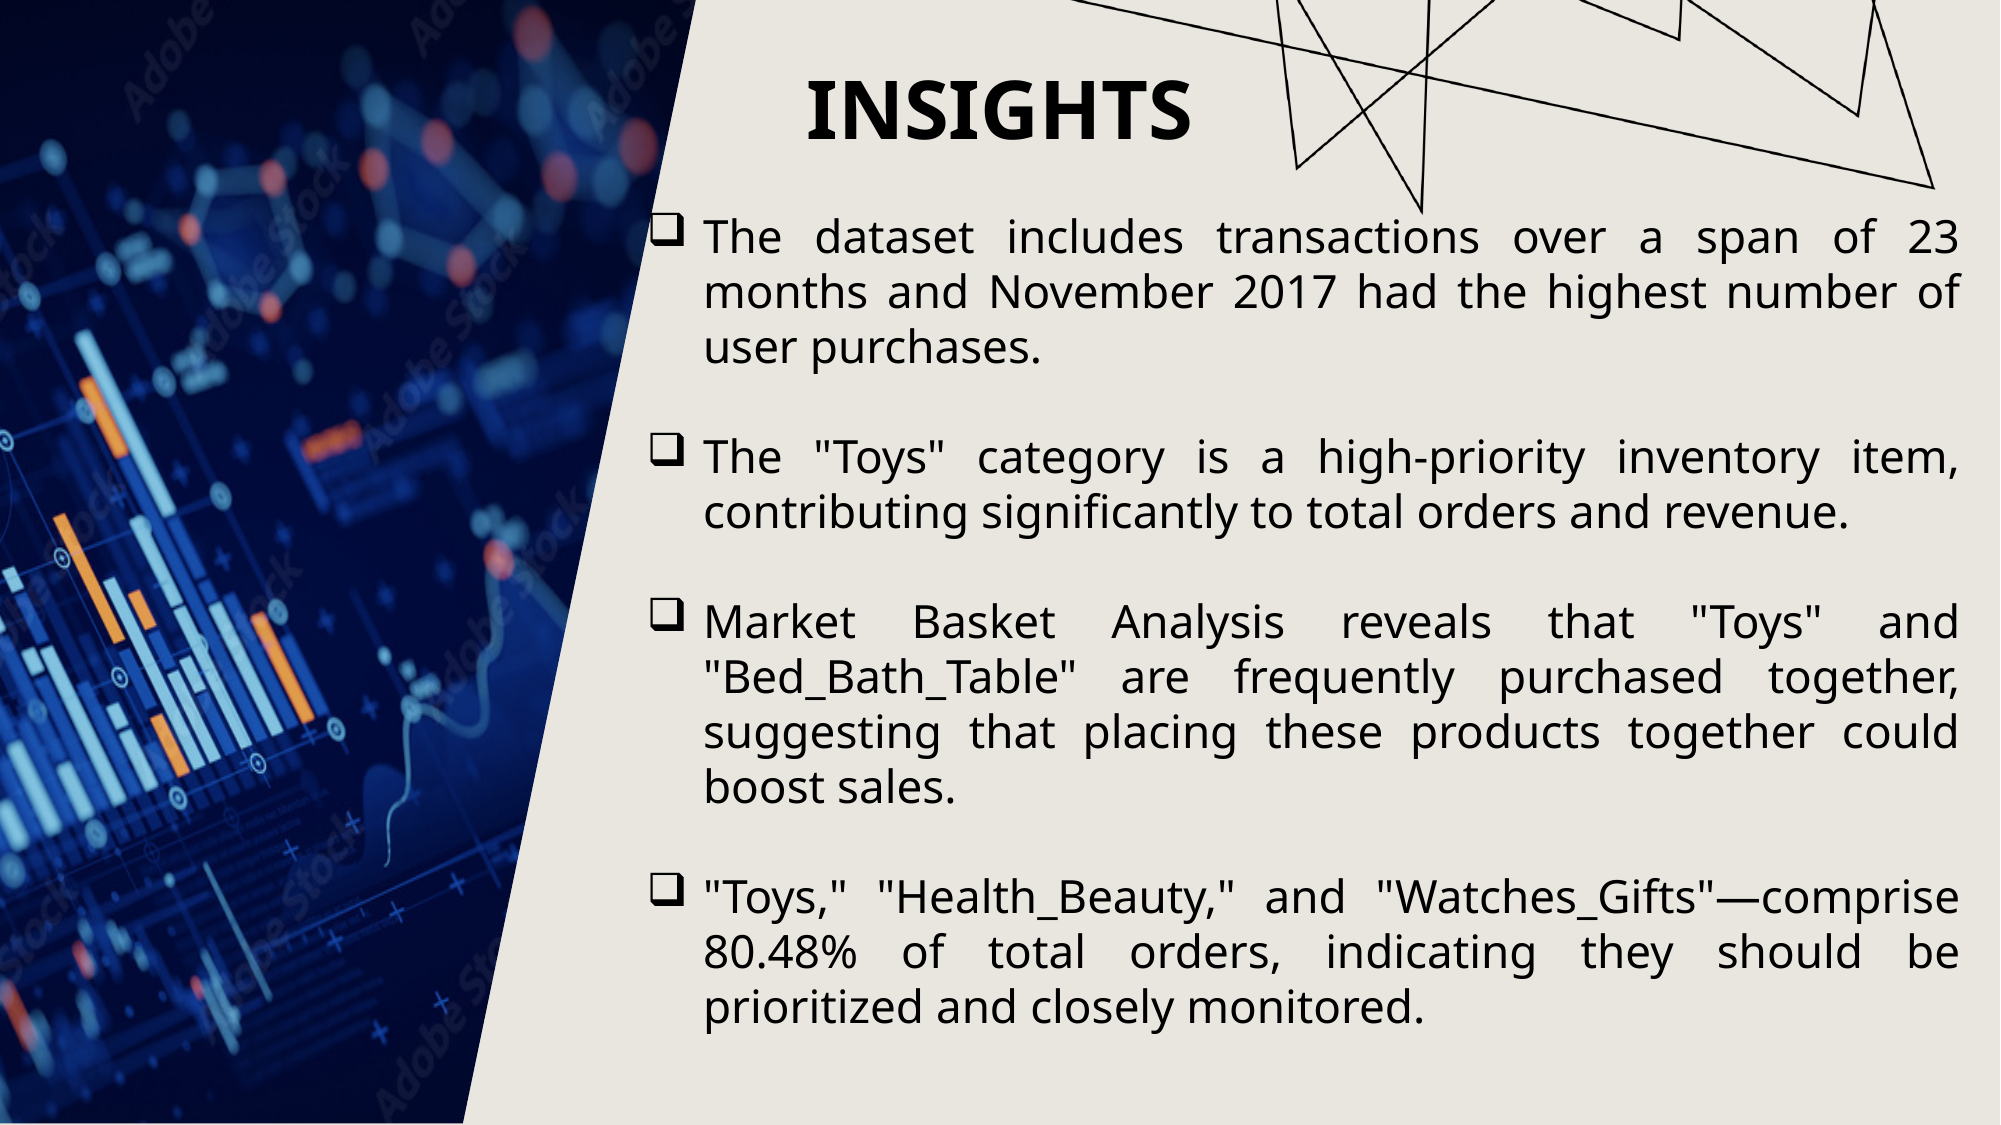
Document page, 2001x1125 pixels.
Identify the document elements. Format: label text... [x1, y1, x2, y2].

picture [1039, 0, 2001, 216]
text_box The dataset includes transactions over a span of 23 months and November 2017 had the highest number of user purchases. The "Toys" category is a high-priority inventory item, contributing significantly to total orders and revenue. Market Basket Analysis reveals that "Toys" and "Bed_Bath_Table" are frequently purchased together, suggesting that placing these products together could boost sales. "Toys," "Health_Beauty," and "Watches_Gifts"—comprise 80.48% of total orders, indicating they should be prioritized and closely monitored. [632, 200, 1976, 1125]
picture [0, 0, 697, 1124]
title Insights [697, 17, 1481, 165]
